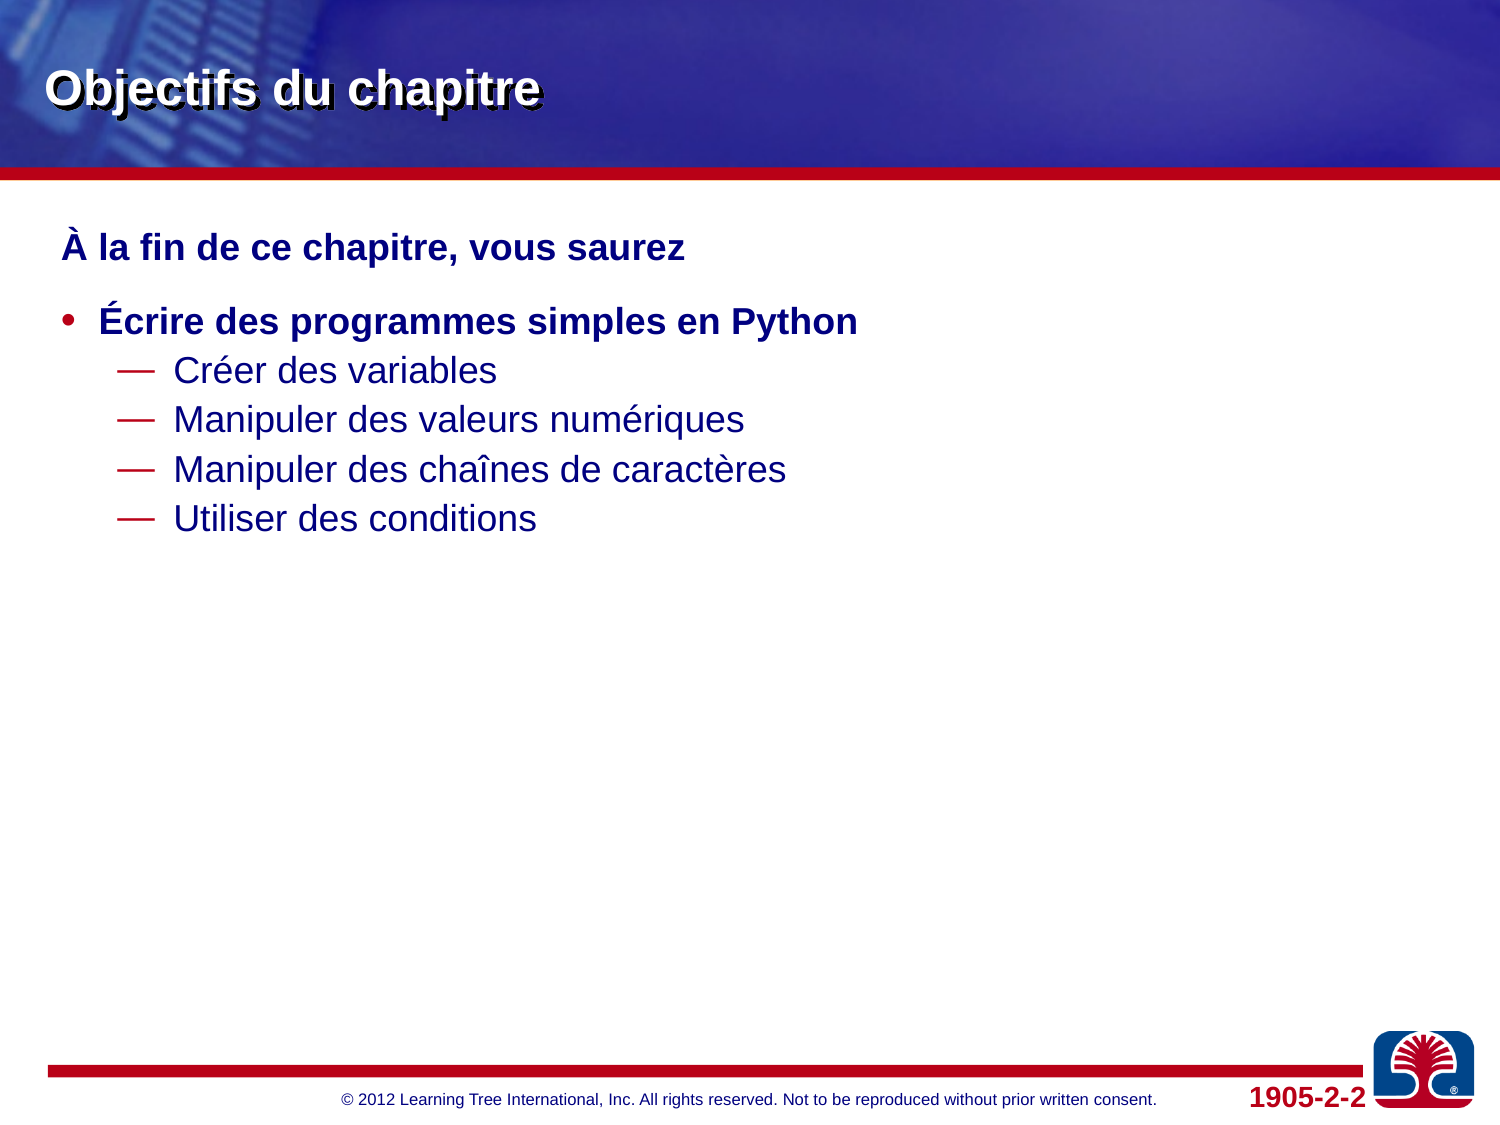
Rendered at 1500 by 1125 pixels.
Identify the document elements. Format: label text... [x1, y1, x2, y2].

list À la fin de ce chapitre, vous saurez Écrire des programmes simples en Python Créer des variables Manipuler des valeurs numériques Manipuler des chaînes de caractères Utiliser des conditions [45, 215, 1457, 550]
picture [1373, 1031, 1476, 1108]
picture [0, 0, 1500, 167]
title Objectifs du chapitre [29, 26, 1308, 146]
